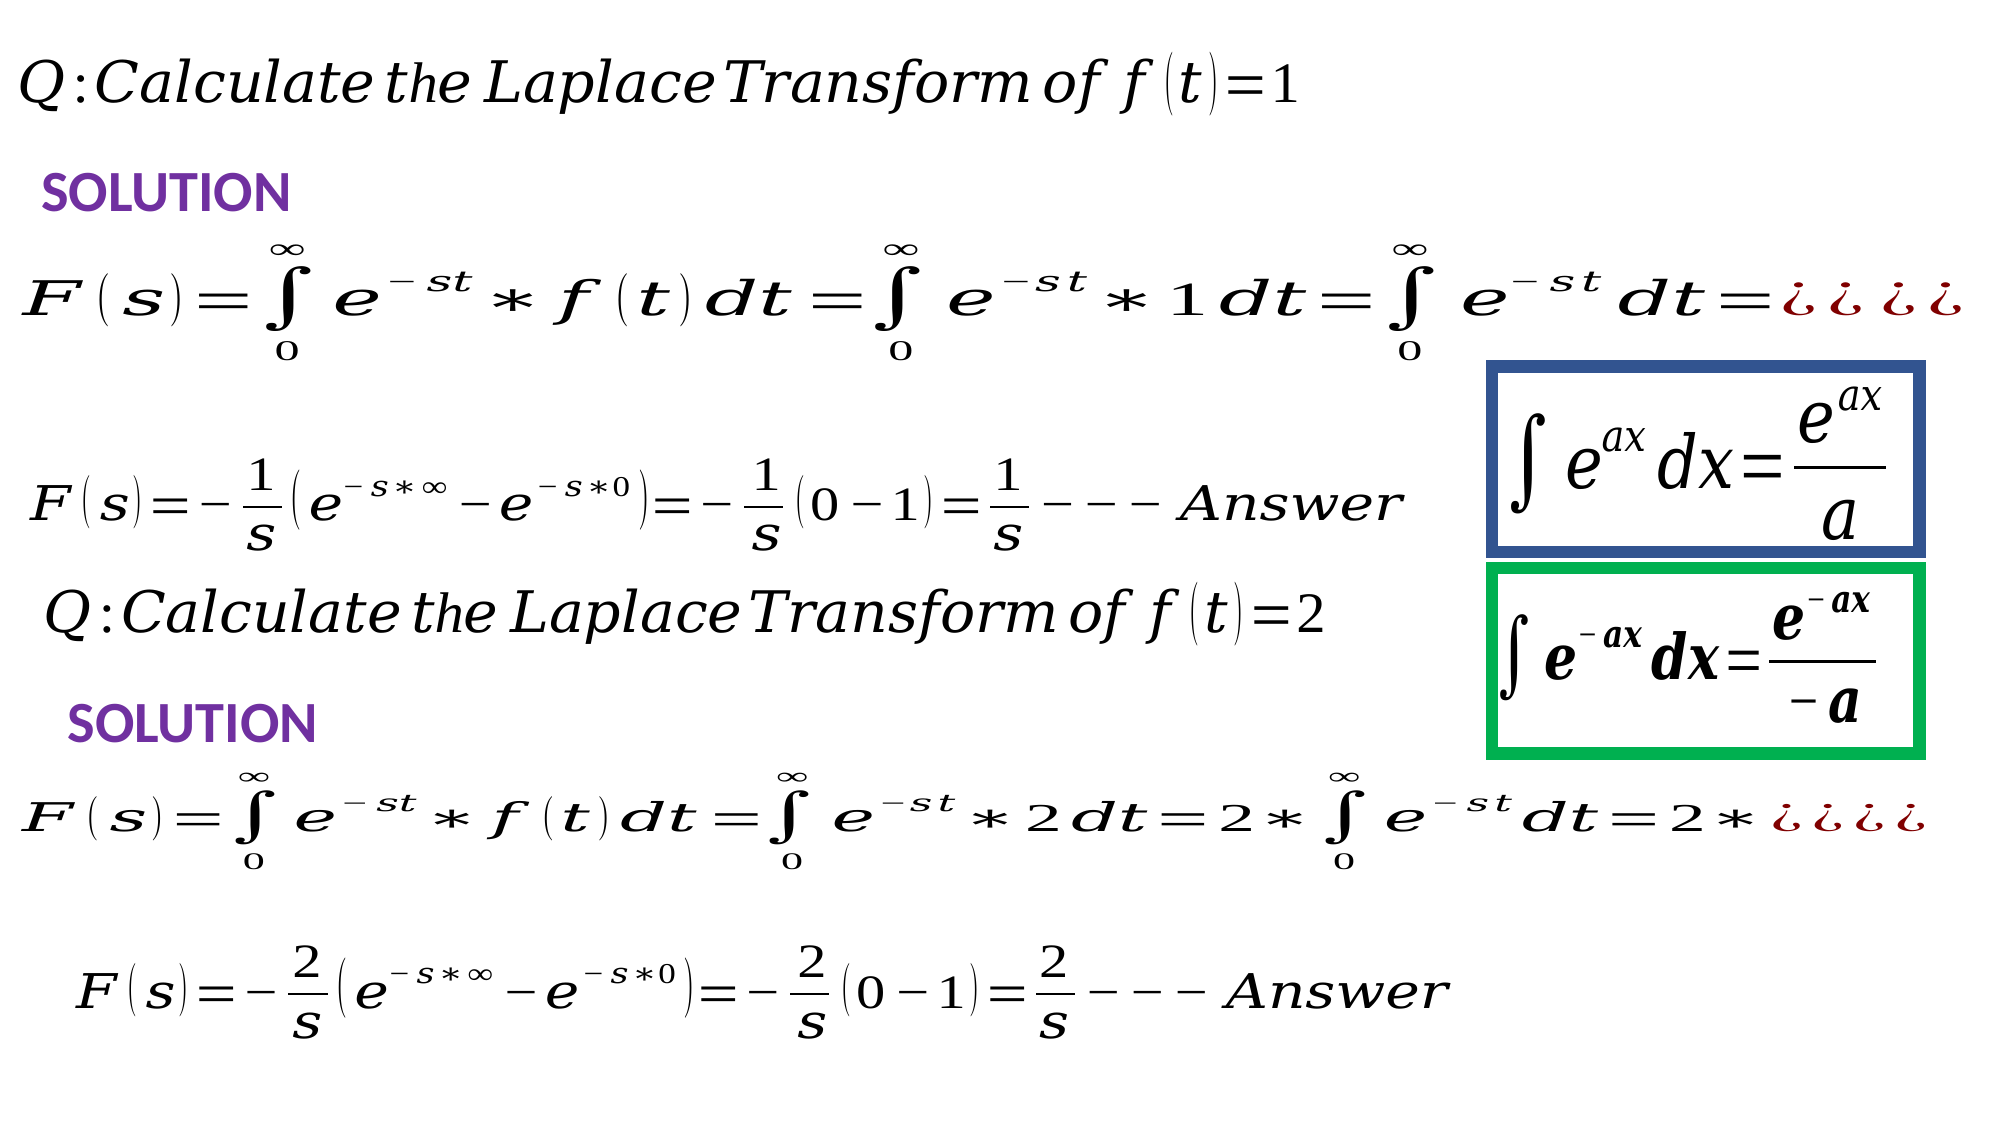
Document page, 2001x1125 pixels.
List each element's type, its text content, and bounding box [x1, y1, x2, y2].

text_box SOLUTION [52, 676, 394, 762]
text_box SOLUTION [26, 146, 367, 231]
text_box [1491, 567, 1920, 755]
text_box [1491, 366, 1920, 553]
